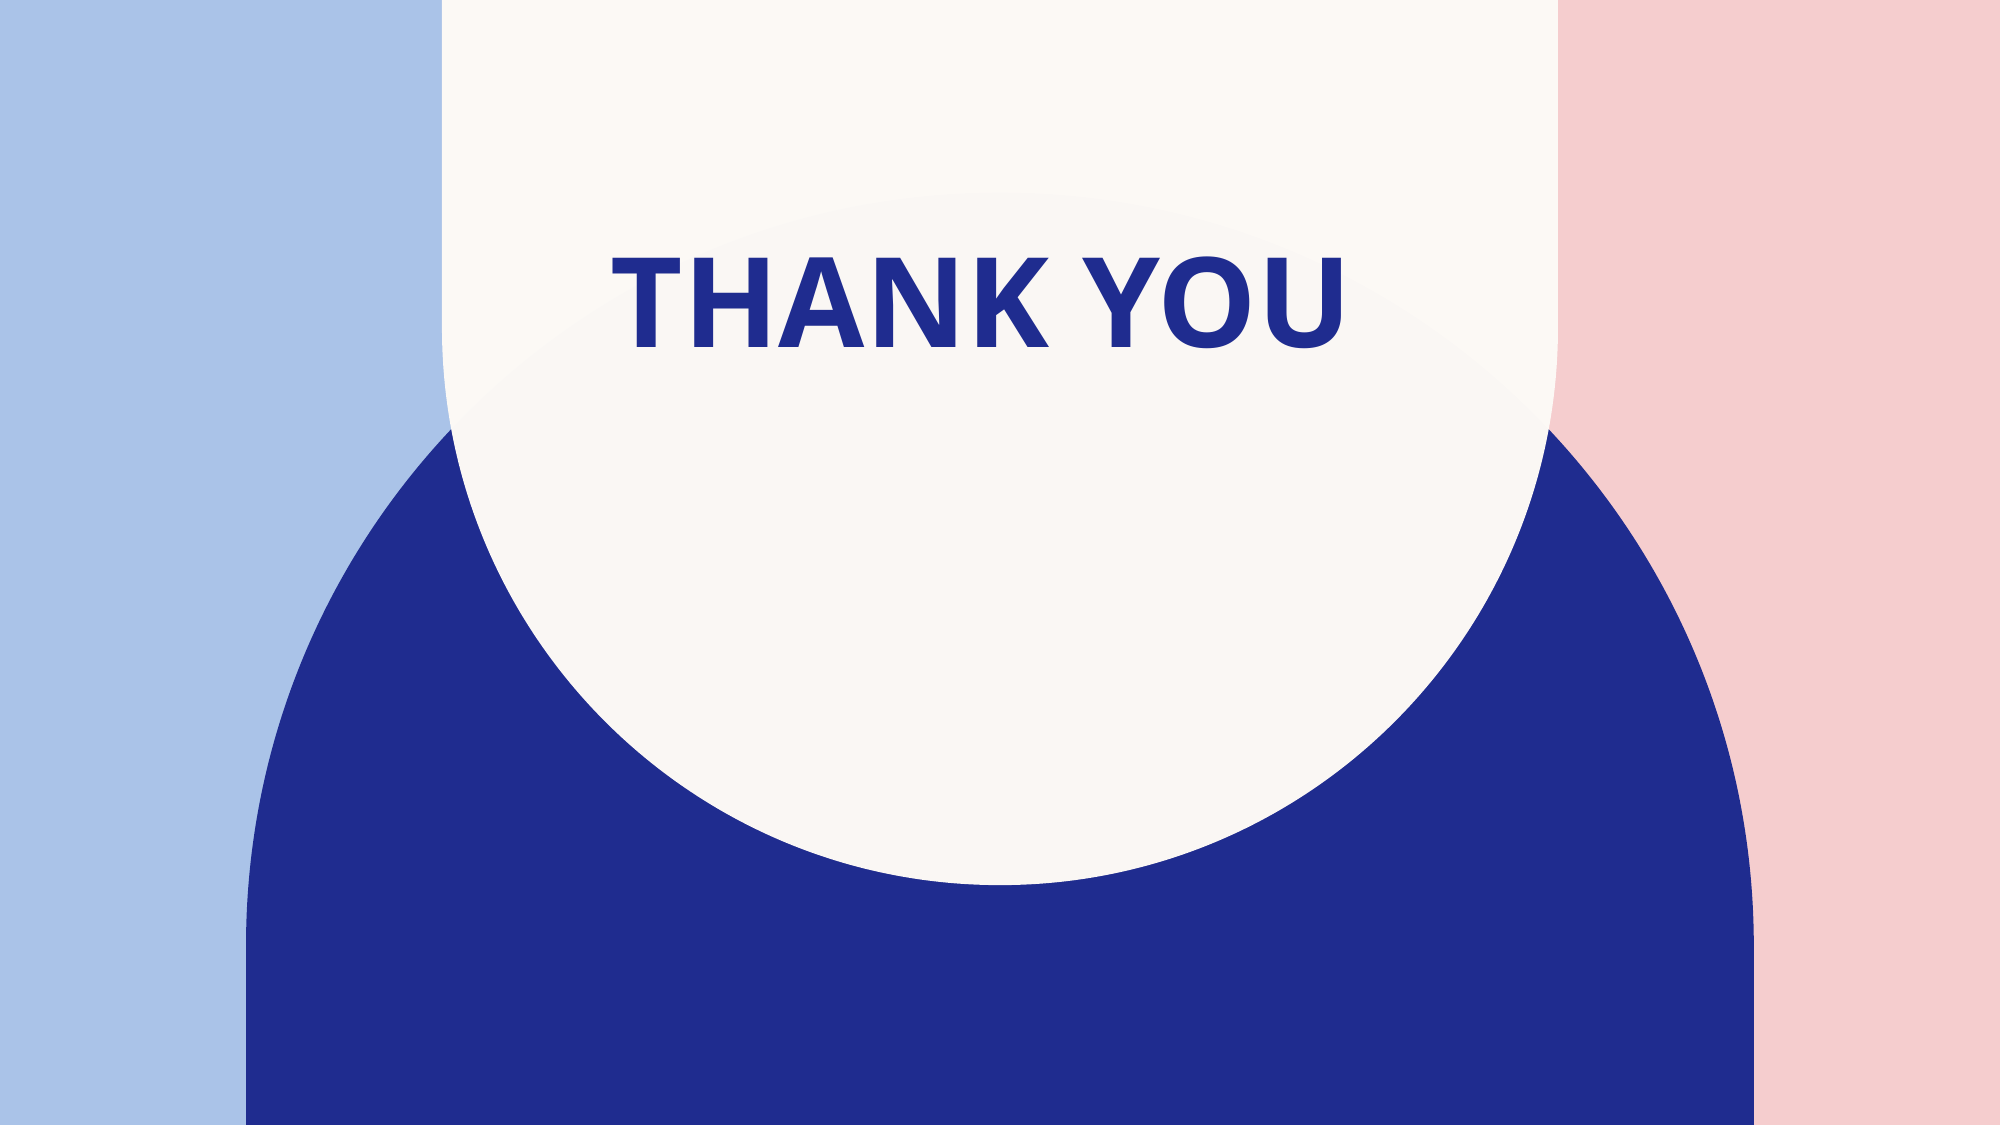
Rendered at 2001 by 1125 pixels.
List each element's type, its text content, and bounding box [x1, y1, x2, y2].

title THANK YOU [456, 0, 1506, 612]
